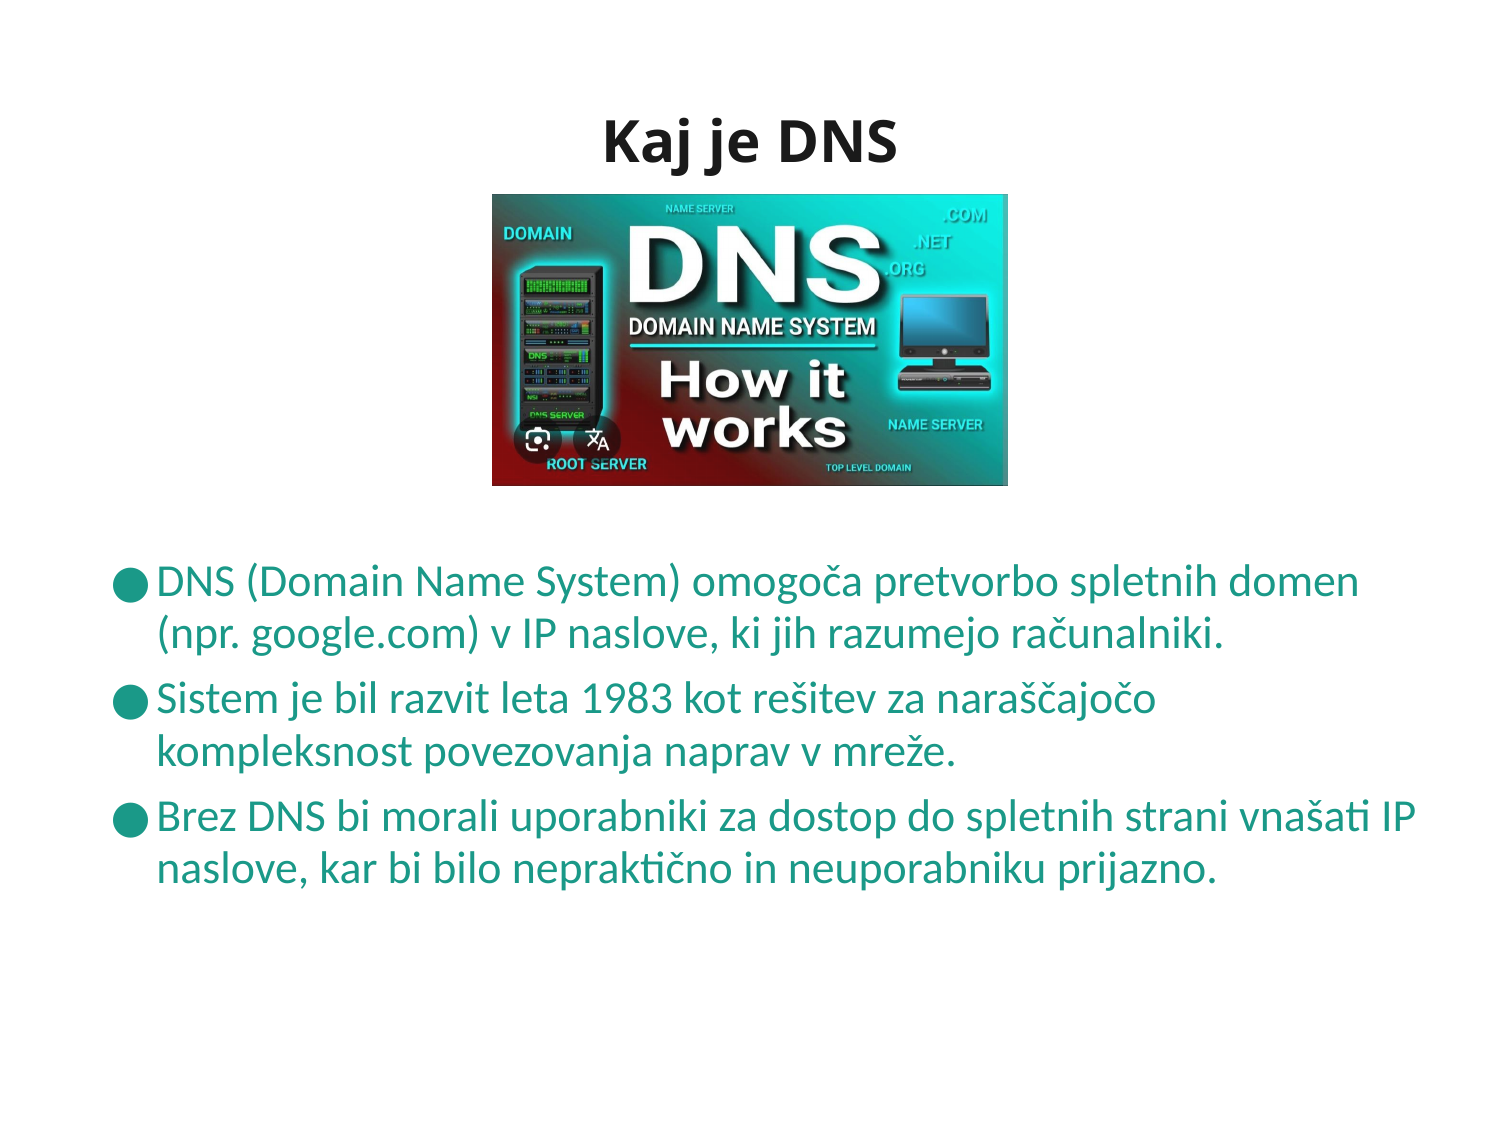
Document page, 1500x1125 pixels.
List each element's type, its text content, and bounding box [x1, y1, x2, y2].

title Kaj je DNS [75, 45, 1425, 233]
list DNS (Domain Name System) omogoča pretvorbo spletnih domen (npr. google.com) v IP naslove, ki jih razumejo računalniki. Sistem je bil razvit leta 1983 kot rešitev za naraščajočo kompleksnost povezovanja naprav v mreže. Brez DNS bi morali uporabniki za dostop do spletnih strani vnašati IP naslove, kar bi bilo nepraktično in neuporabniku prijazno. [85, 478, 1436, 1125]
picture [492, 194, 1008, 486]
